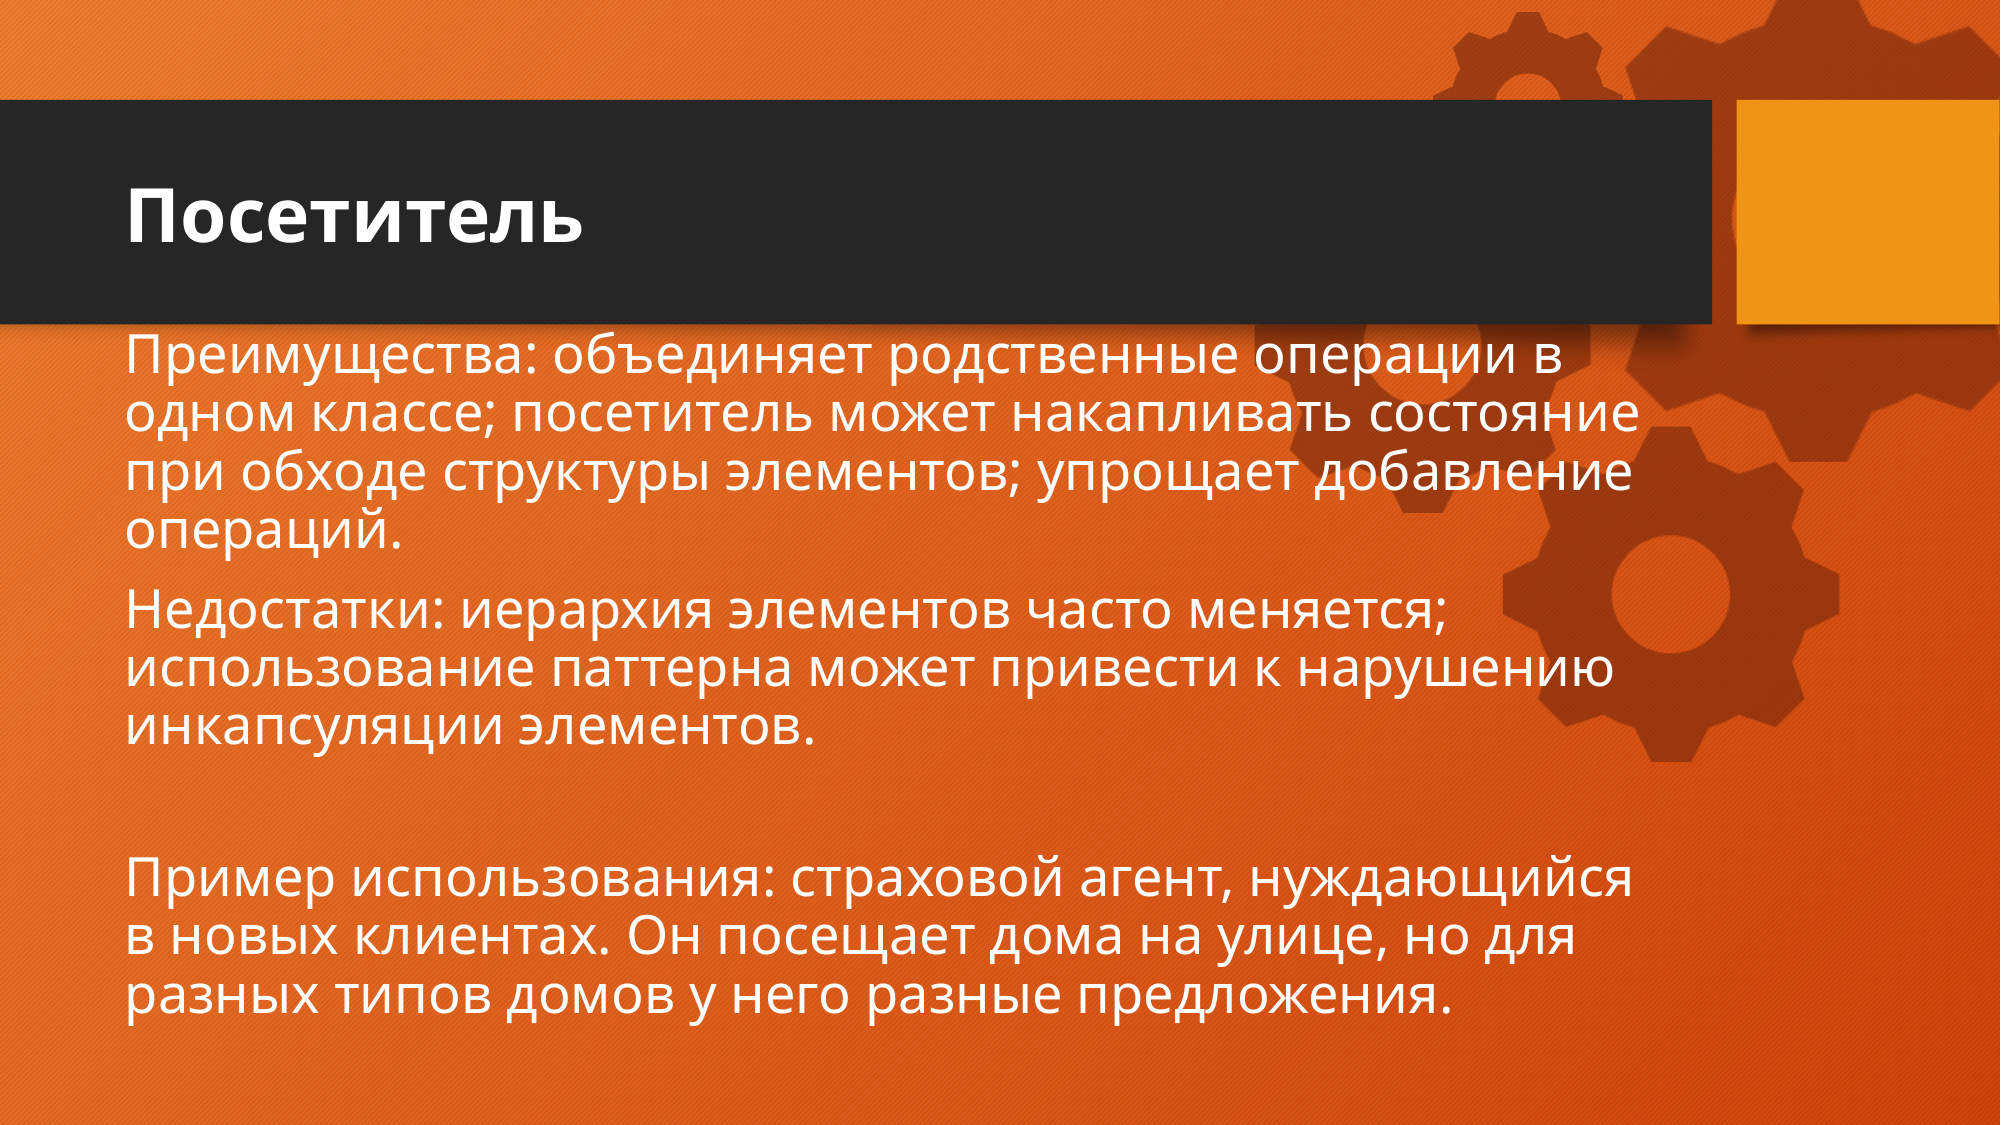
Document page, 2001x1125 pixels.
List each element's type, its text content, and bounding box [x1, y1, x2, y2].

title Посетитель [109, 123, 1689, 301]
picture [0, 0, 2000, 831]
list Преимущества: объединяет родственные операции в одном классе; посетитель может накапливать состояние при обходе структуры элементов; упрощает добавление операций. Недостатки: иерархия элементов часто меняется; использование паттерна может привести к нарушению инкапсуляции элементов. [109, 496, 1689, 764]
text_box Пример использования: страховой агент, нуждающийся в новых клиентах. Он посещает дома на улице, но для разных типов домов у него разные предложения. [109, 764, 1689, 1033]
